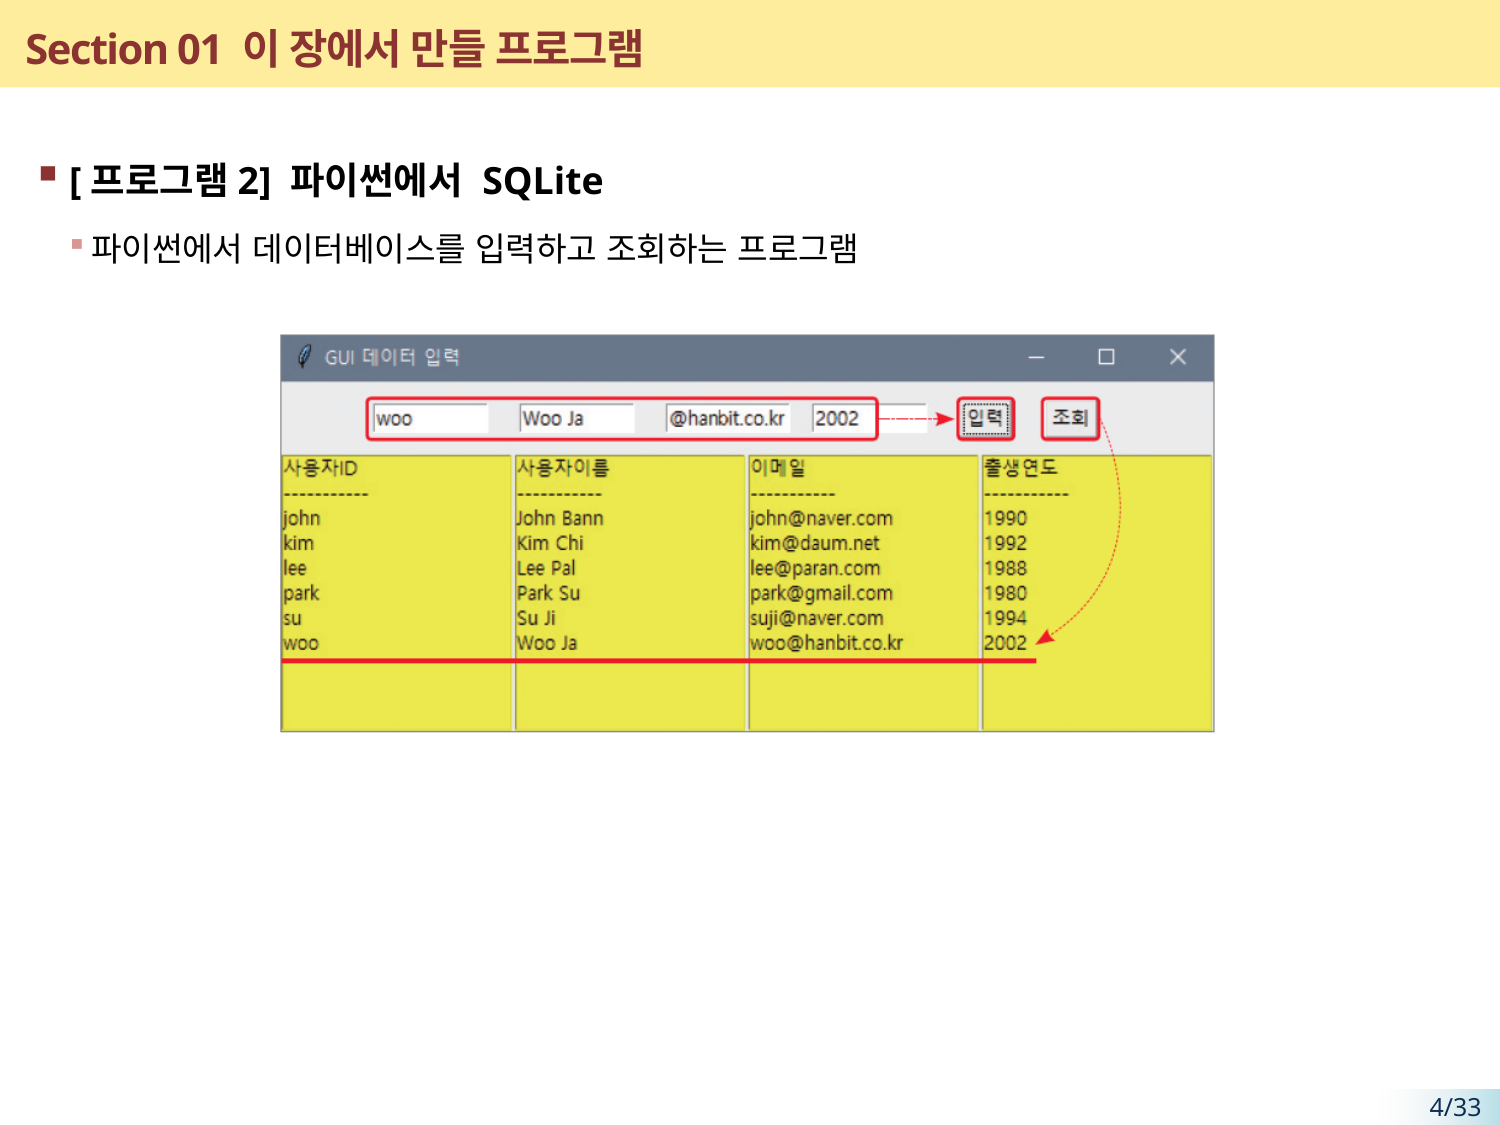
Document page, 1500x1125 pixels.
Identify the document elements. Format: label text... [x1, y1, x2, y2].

picture [273, 325, 1227, 741]
title Section 01 이 장에서 만들 프로그램 [10, 8, 1288, 87]
list [프로그램2] 파이썬에서 SQLite 파이썬에서 데이터베이스를 입력하고 조회하는 프로그램 [10, 126, 1481, 1057]
